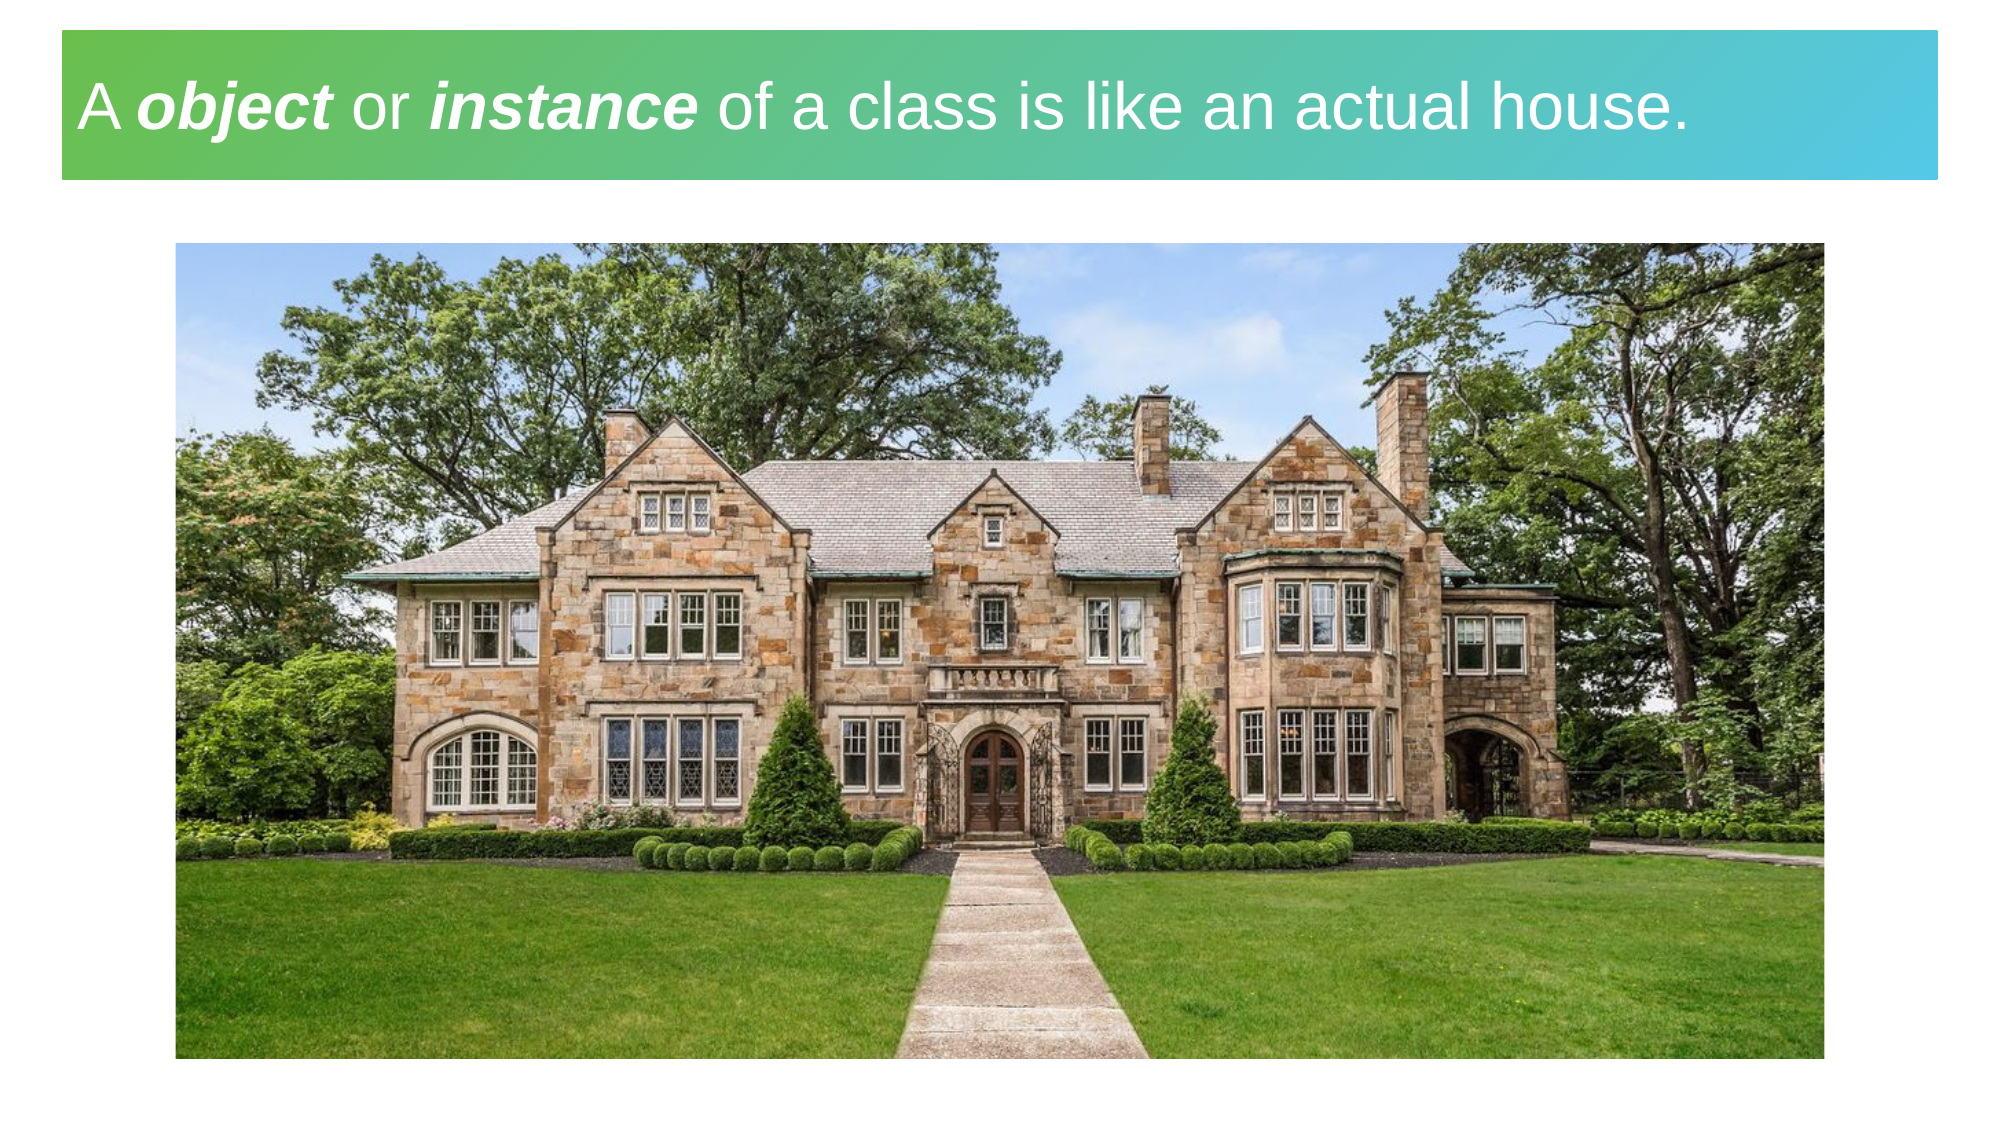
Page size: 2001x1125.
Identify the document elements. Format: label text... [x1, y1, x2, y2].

title A object or instance of a class is like an actual house. [62, 29, 1938, 180]
picture [175, 243, 1825, 1059]
